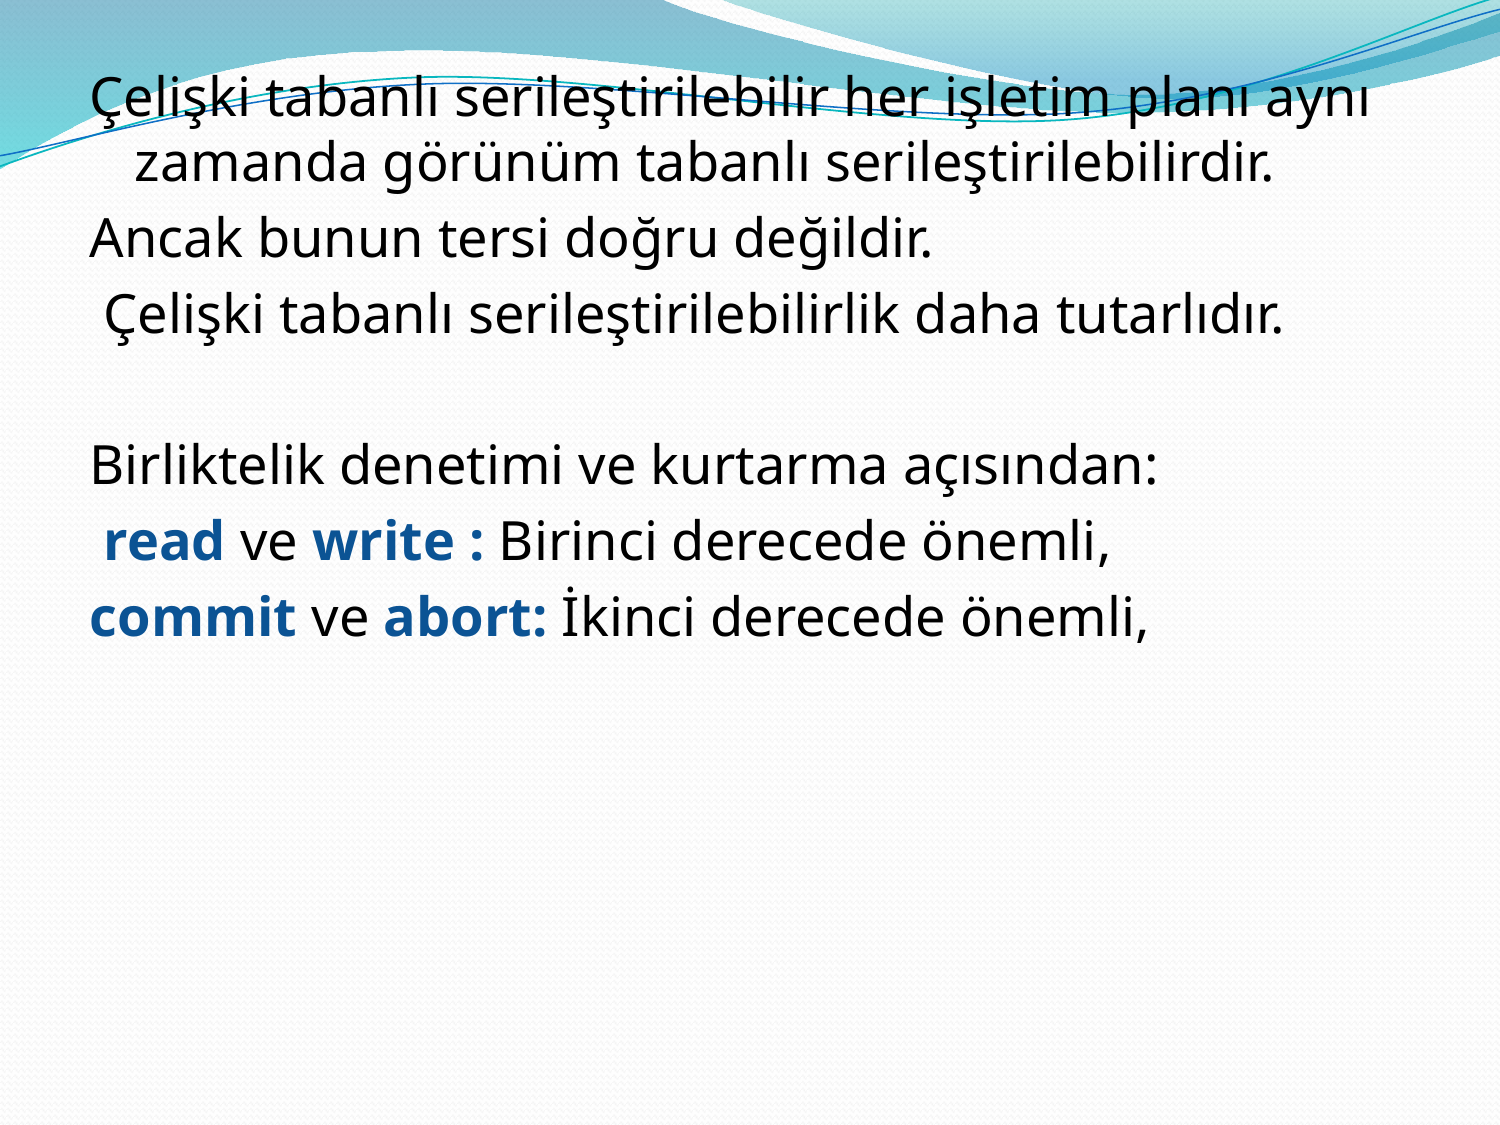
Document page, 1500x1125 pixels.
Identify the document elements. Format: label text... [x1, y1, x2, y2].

list Çelişki tabanlı serileştirilebilir her işletim planı aynı zamanda görünüm tabanlı serileştirilebilirdir. Ancak bunun tersi doğru değildir. Çelişki tabanlı serileştirilebilirlik daha tutarlıdır. Birliktelik denetimi ve kurtarma açısından: read ve write : Birinci derecede önemli, commit ve abort: İkinci derecede önemli, [75, 54, 1425, 1038]
